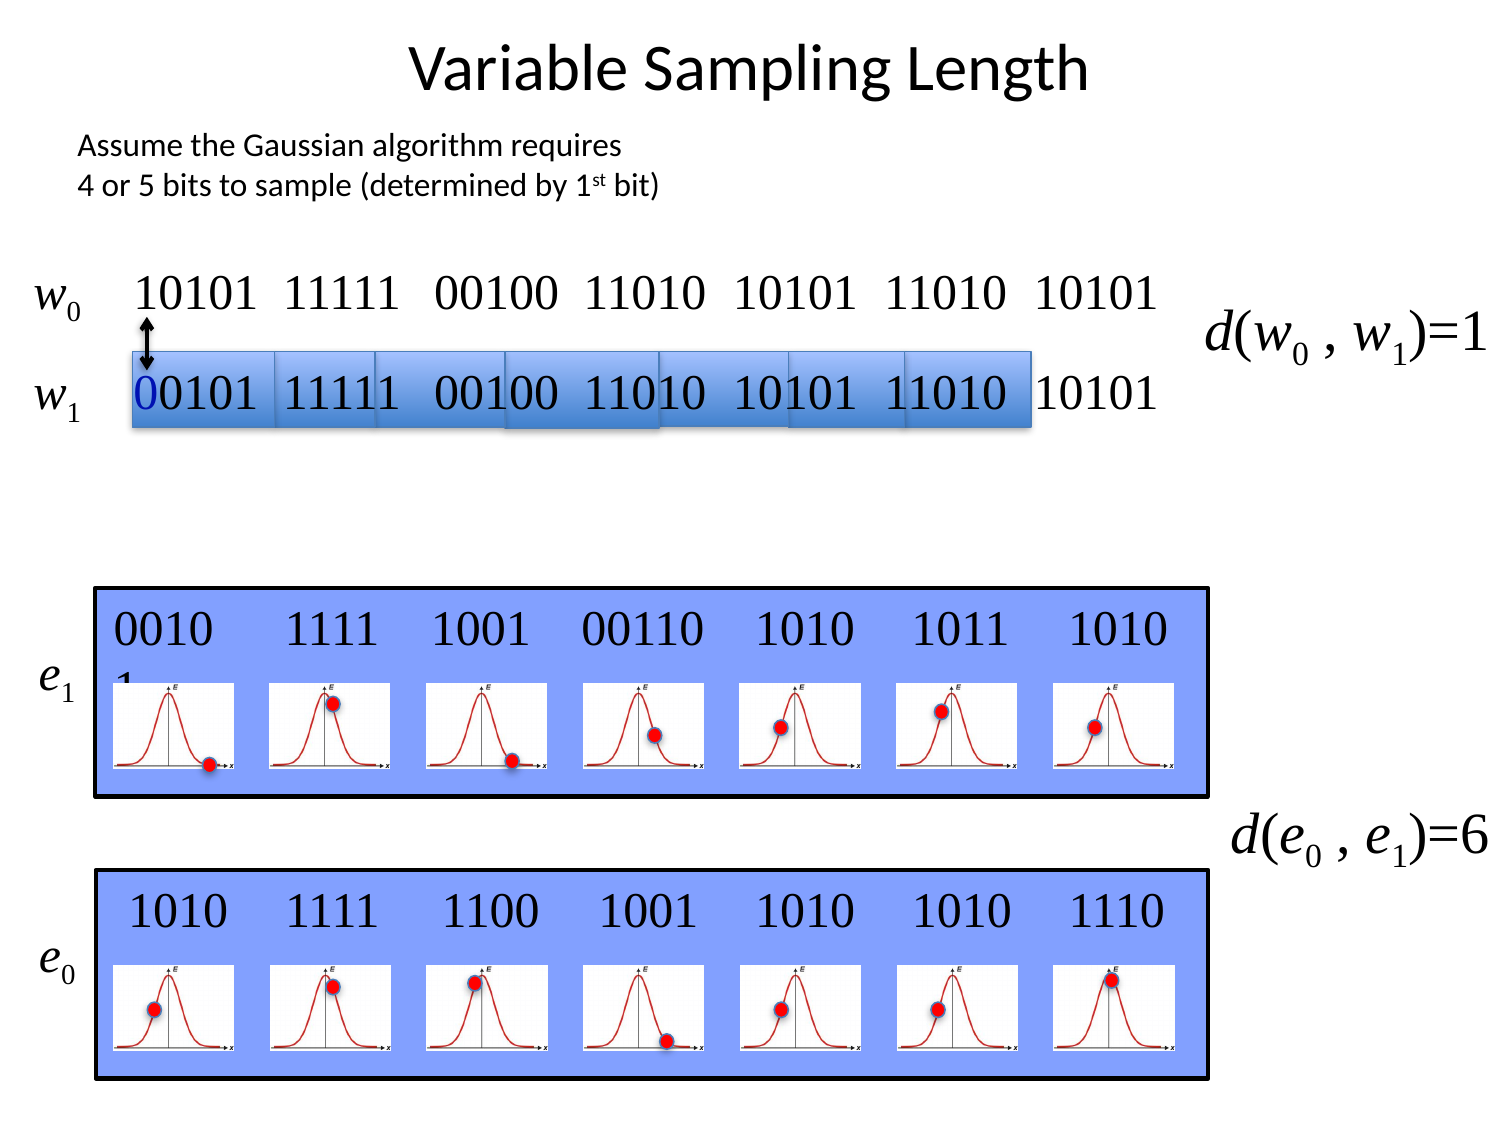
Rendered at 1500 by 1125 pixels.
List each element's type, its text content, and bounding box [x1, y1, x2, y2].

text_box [269, 587, 414, 770]
title Variable Sampling Length [75, 0, 1425, 158]
text_box [95, 587, 1208, 797]
text_box d(w0 , w1)=1 [1189, 284, 1500, 379]
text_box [98, 587, 254, 774]
text_box w0 [18, 251, 96, 335]
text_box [566, 587, 722, 770]
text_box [896, 869, 1052, 1052]
text_box 00101 11111 00100 11010 10101 11010 10101 [118, 352, 1215, 428]
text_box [740, 869, 895, 1052]
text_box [1053, 869, 1209, 1052]
text_box w1 [18, 352, 96, 436]
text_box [1053, 587, 1208, 770]
text_box [95, 869, 1209, 1079]
text_box e0 [24, 915, 91, 998]
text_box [113, 869, 268, 1052]
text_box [426, 869, 582, 1052]
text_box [739, 587, 895, 770]
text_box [269, 869, 425, 1052]
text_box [415, 587, 565, 770]
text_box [896, 587, 1052, 770]
text_box d(e0 , e1)=6 [1215, 787, 1500, 882]
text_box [583, 869, 739, 1052]
text_box e1 [23, 632, 91, 716]
list Assume the Gaussian algorithm requires 4 or 5 bits to sample (determined by 1st bit) [62, 115, 763, 219]
text_box 10101 11111 00100 11010 10101 11010 10101 [118, 251, 1215, 327]
